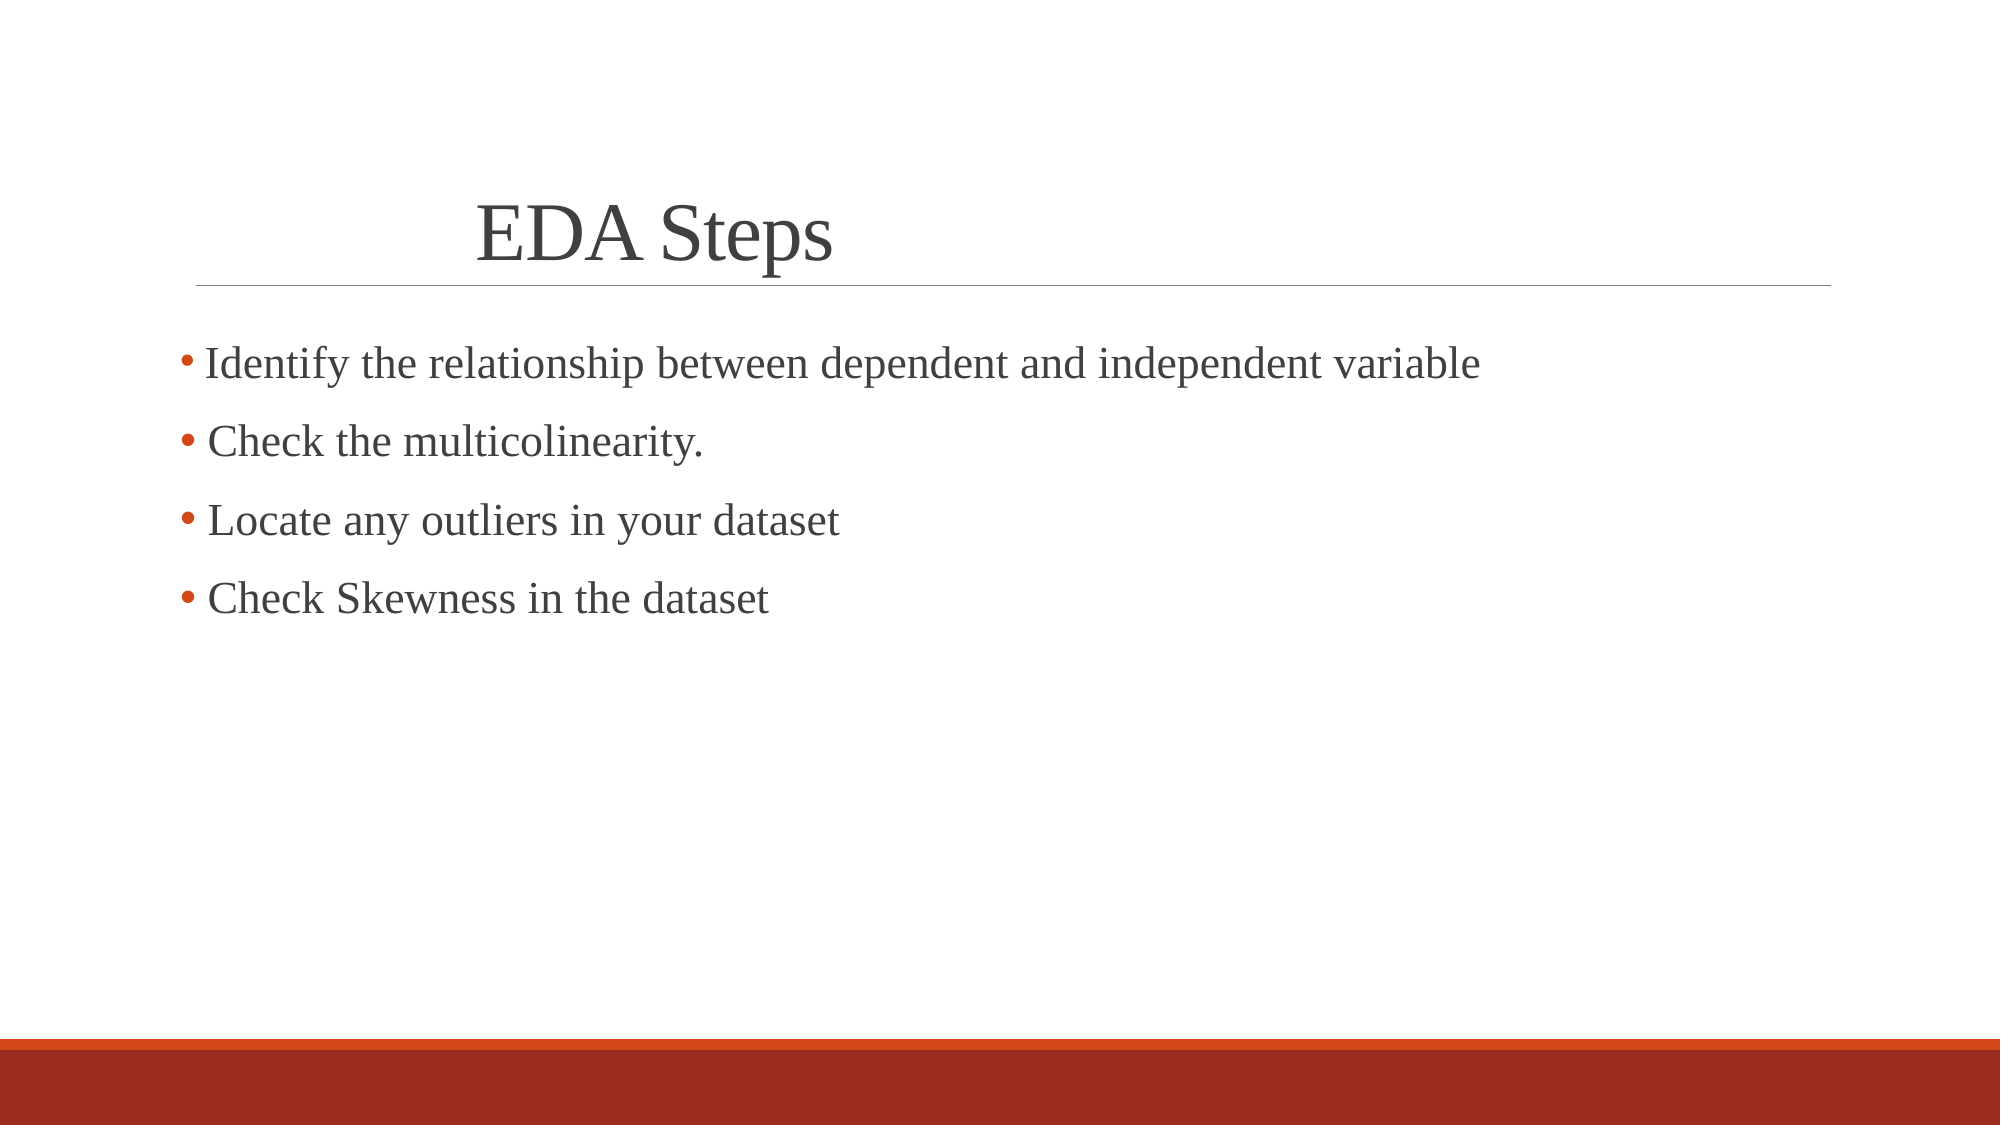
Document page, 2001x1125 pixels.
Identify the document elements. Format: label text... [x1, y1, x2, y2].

title EDA Steps [180, 47, 1830, 285]
list Identify the relationship between dependent and independent variable Check the multicolinearity. Locate any outliers in your dataset Check Skewness in the dataset [180, 331, 1830, 963]
